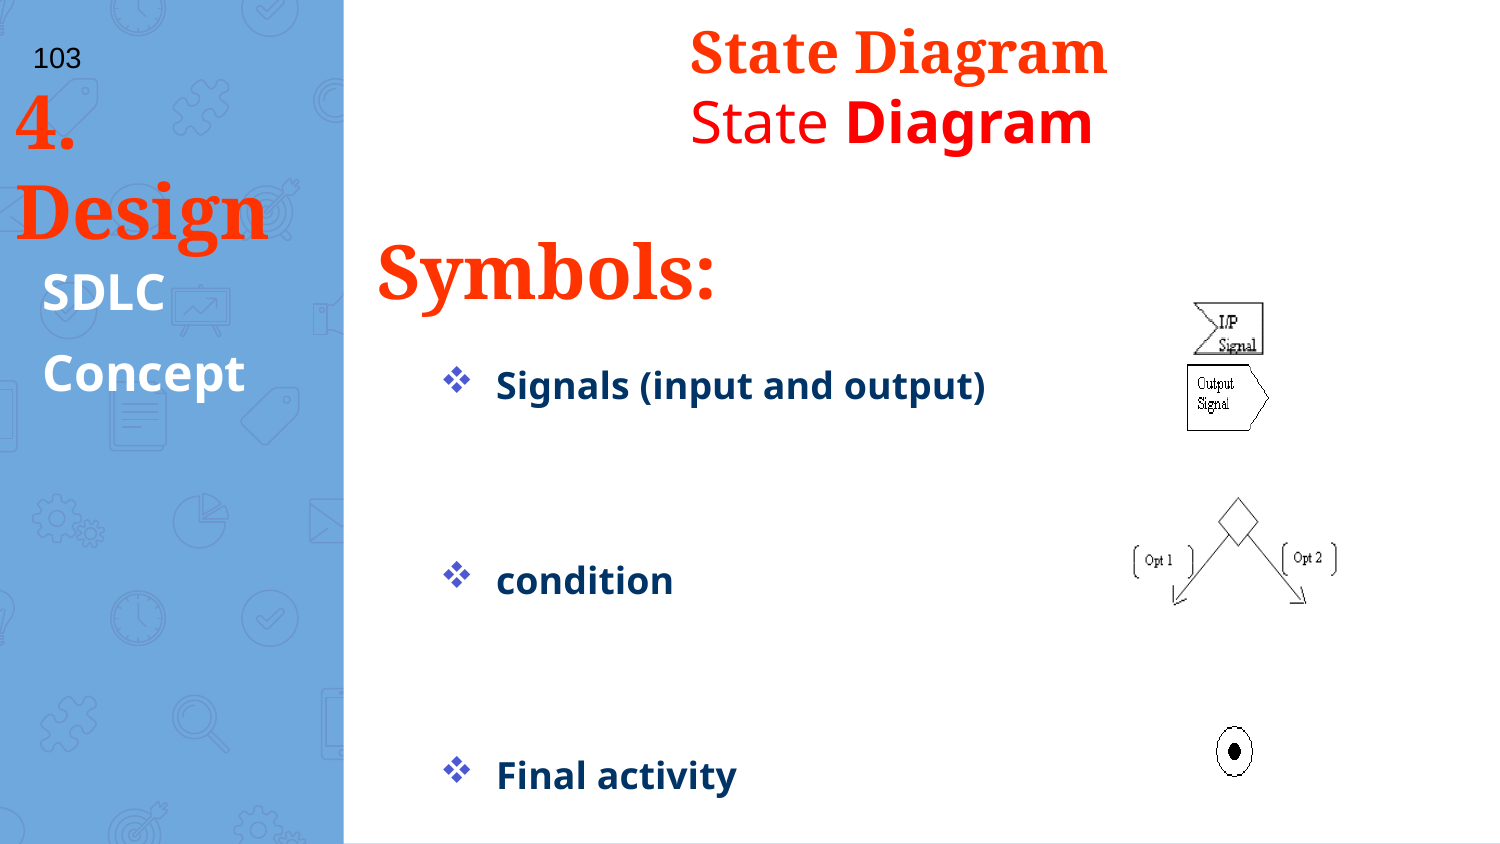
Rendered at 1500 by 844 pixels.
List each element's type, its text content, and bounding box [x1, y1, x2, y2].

slide_number 103 [17, 23, 315, 59]
text_box Symbols: [362, 209, 1313, 347]
text_box SDLC Concept [27, 245, 288, 422]
slide_number 103 [17, 194, 315, 230]
text_box 4. Design [0, 59, 338, 194]
picture [1124, 496, 1343, 613]
picture [1180, 293, 1274, 440]
text_box Signals (input and output) condition Final activity [425, 309, 1438, 822]
text_box State Diagram State Diagram [674, 0, 1200, 175]
picture [1212, 721, 1258, 784]
